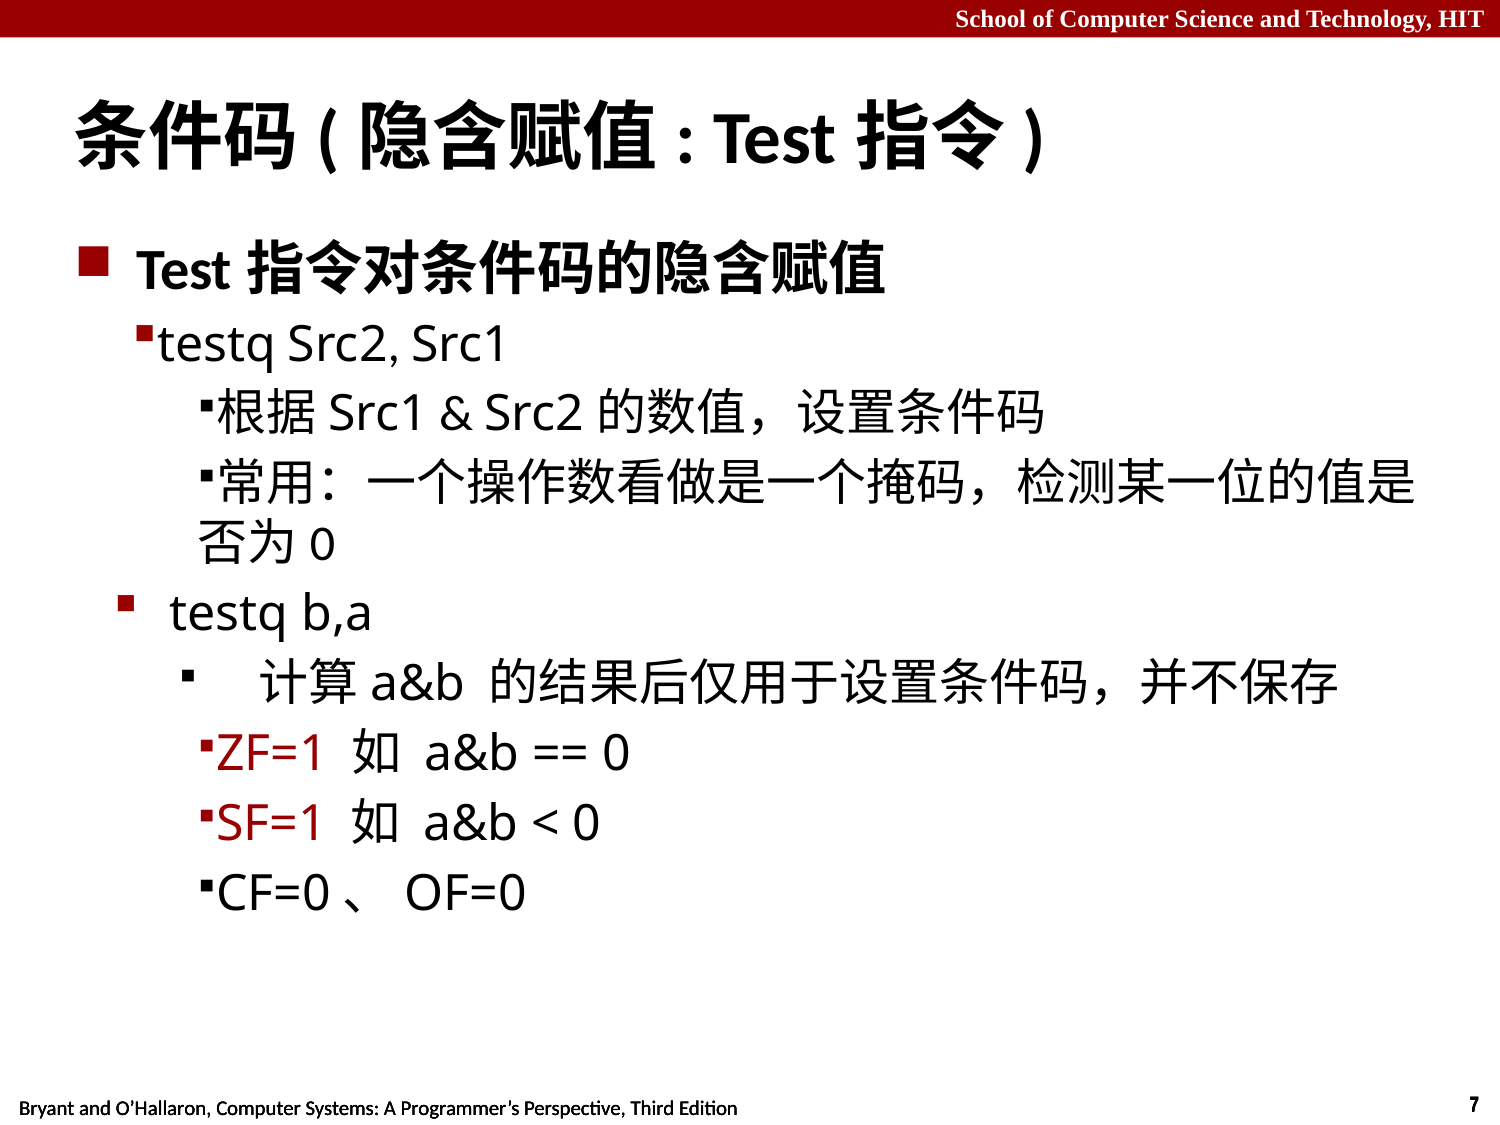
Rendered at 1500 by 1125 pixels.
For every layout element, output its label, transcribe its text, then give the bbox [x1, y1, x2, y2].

title 条件码(隐含赋值: Test指令) [58, 71, 1500, 197]
list Test指令对条件码的隐含赋值 testq Src2, Src1 根据Src1 & Src2的数值，设置条件码 常用：一个操作数看做是一个掩码，检测某一位的值是否为0 testq b,a 计算a&b 的结果后仅用于设置条件码，并不保存 ZF=1 如 a&b == 0 SF=1 如 a&b < 0 CF=0、OF=0 [64, 223, 1476, 1088]
